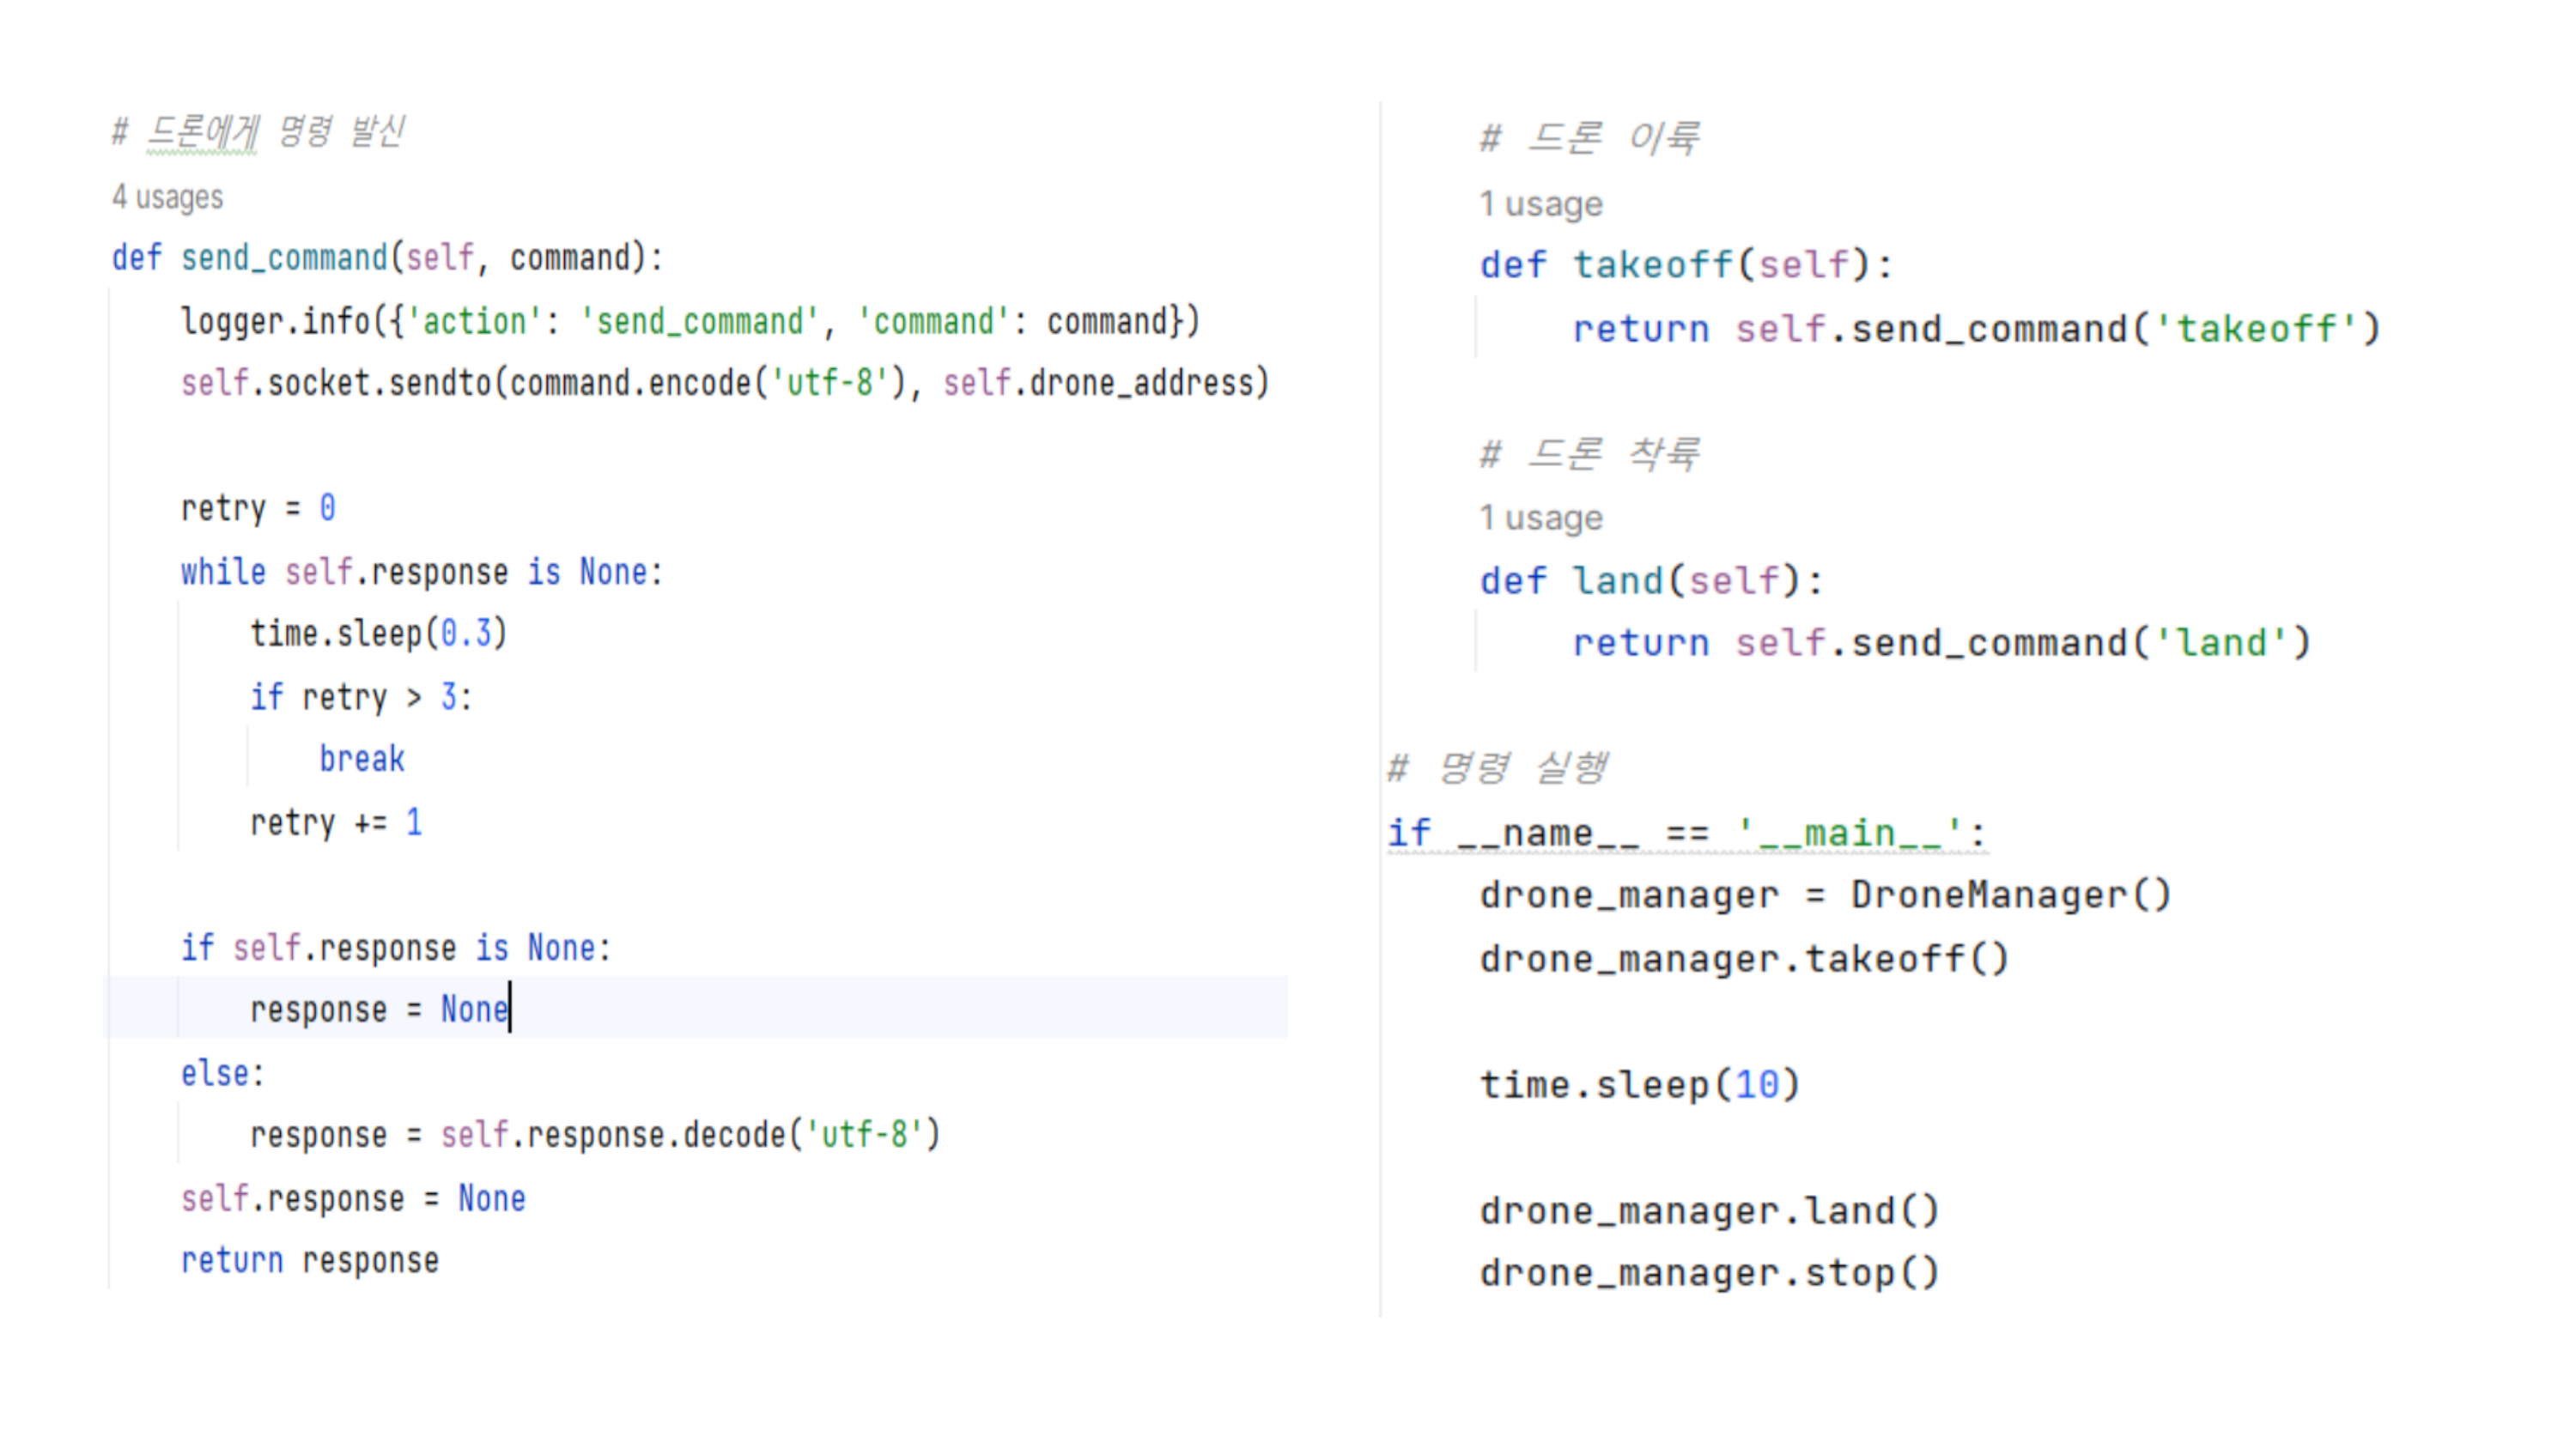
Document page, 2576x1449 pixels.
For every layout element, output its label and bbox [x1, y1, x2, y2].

text_box [102, 101, 1288, 1289]
text_box [1377, 101, 2406, 1318]
